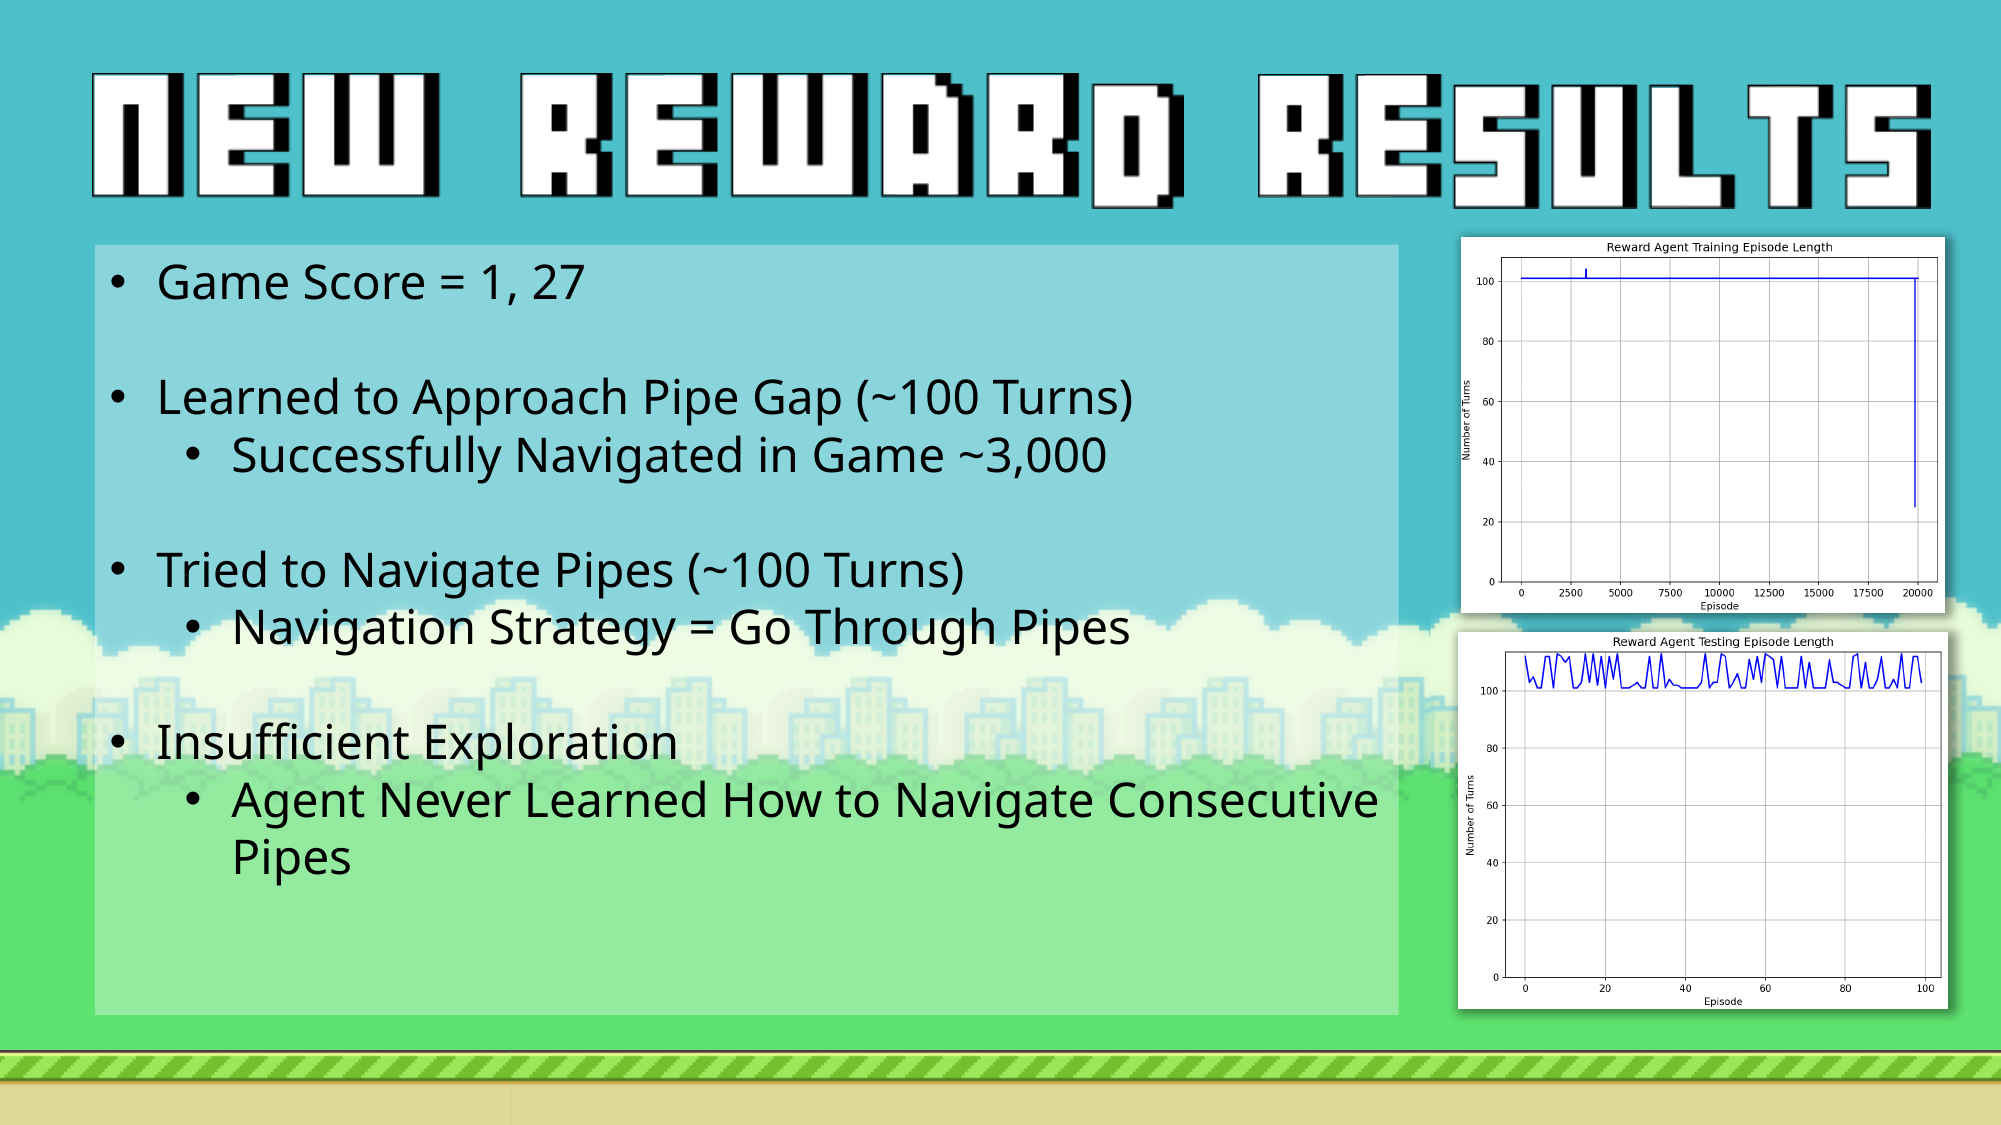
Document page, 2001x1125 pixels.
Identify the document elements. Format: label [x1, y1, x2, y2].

picture [0, 0, 2001, 1125]
text_box [0, 1049, 2000, 1125]
text_box [92, 73, 1931, 210]
